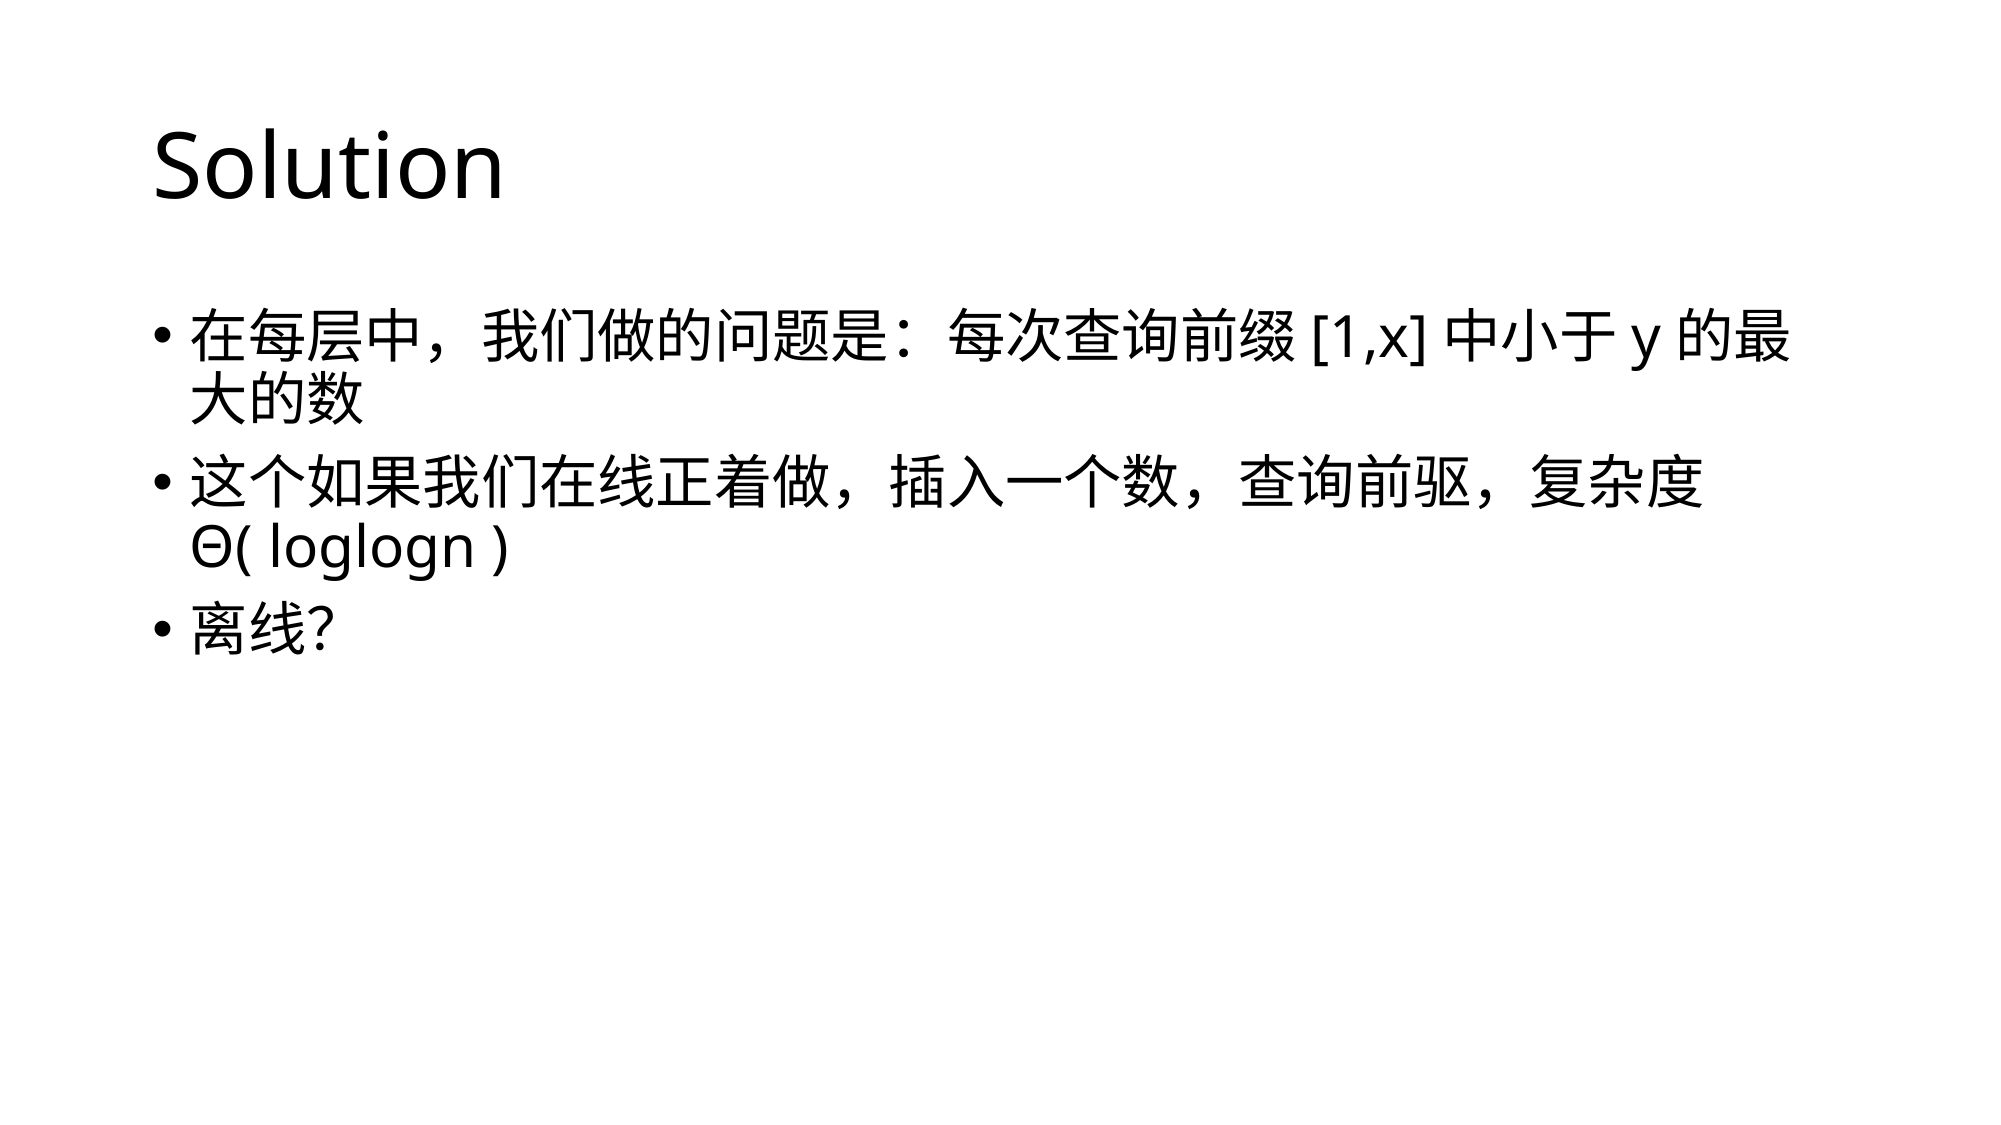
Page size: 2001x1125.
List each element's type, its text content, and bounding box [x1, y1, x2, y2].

list 在每层中，我们做的问题是：每次查询前缀[1,x]中小于y的最大的数 这个如果我们在线正着做，插入一个数，查询前驱，复杂度Θ( loglogn ) 离线？ [137, 299, 1863, 1014]
title Solution [137, 59, 1863, 278]
